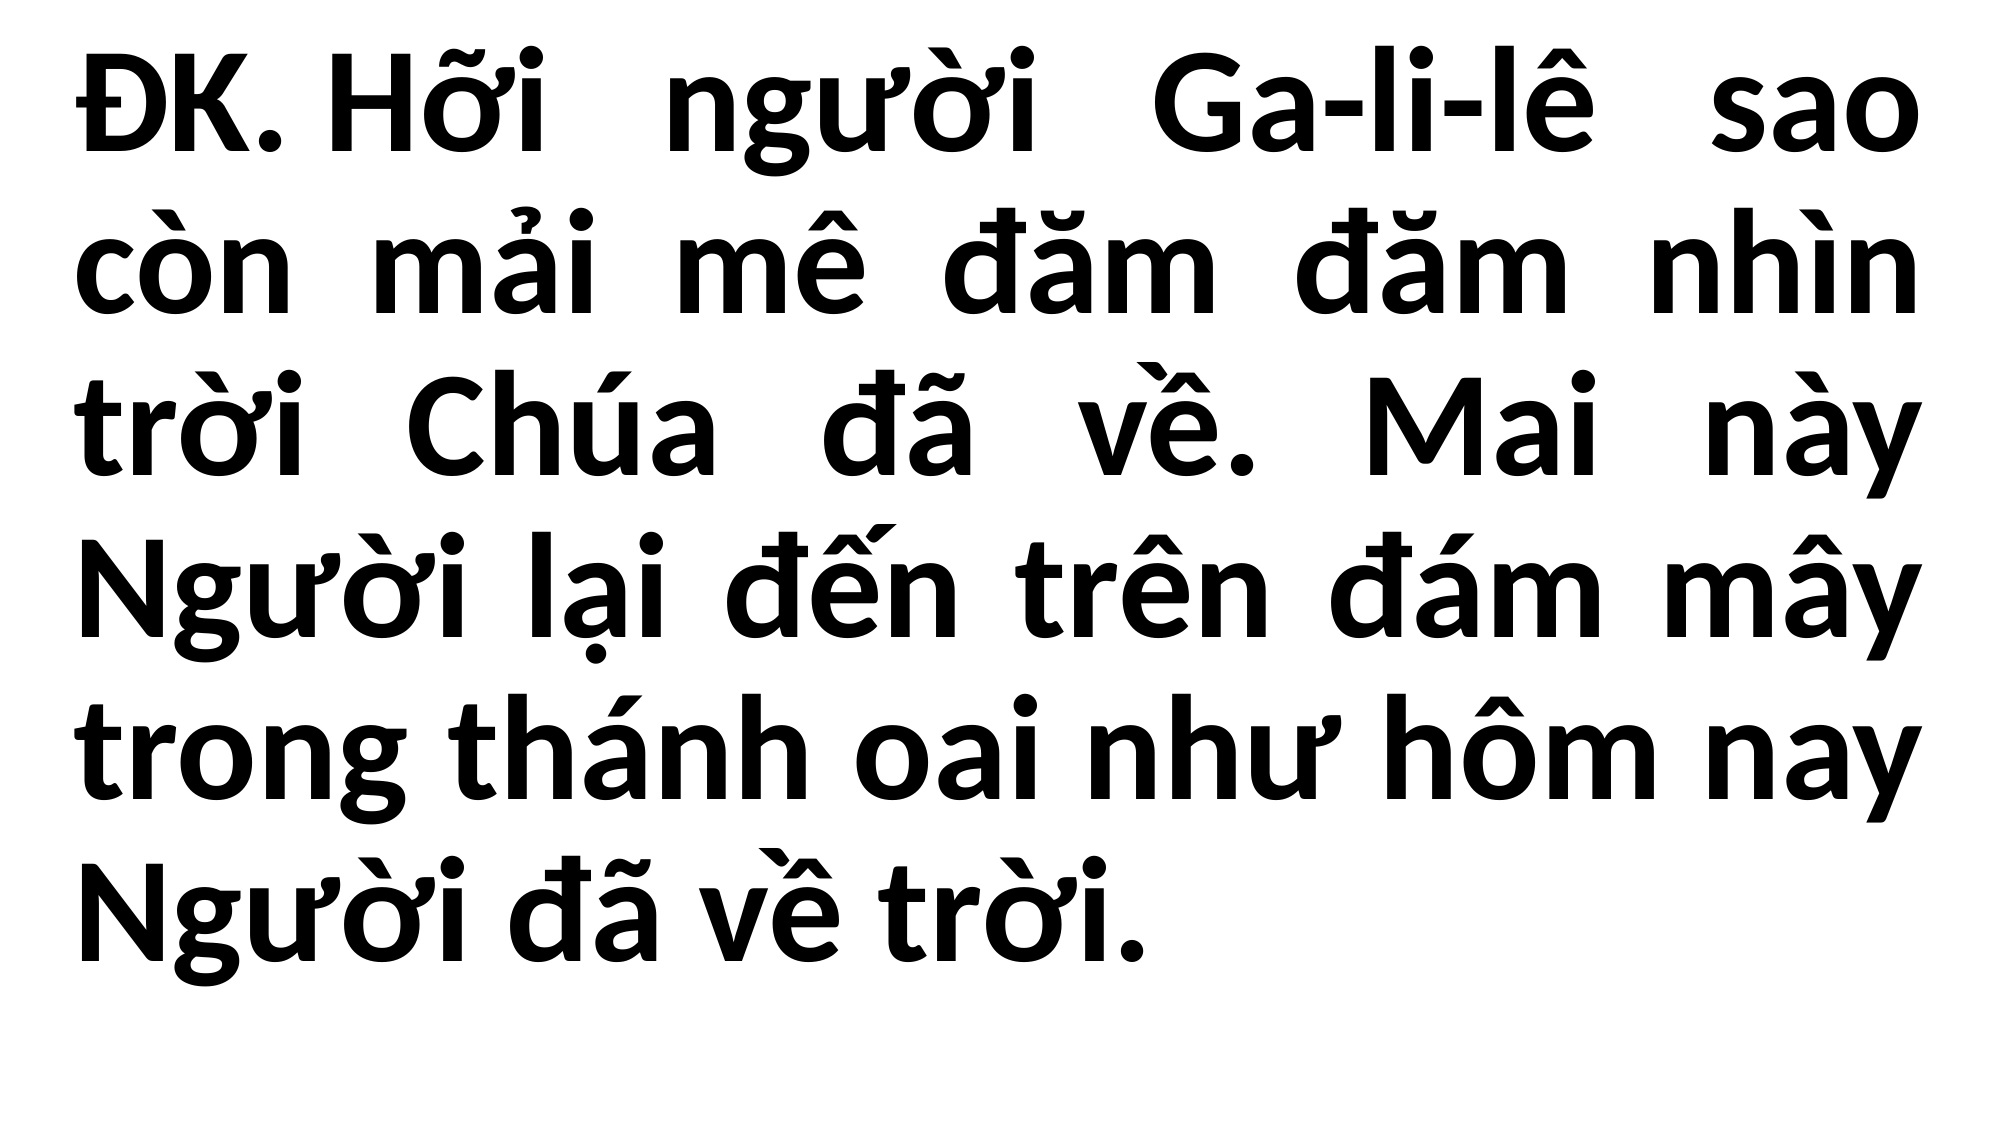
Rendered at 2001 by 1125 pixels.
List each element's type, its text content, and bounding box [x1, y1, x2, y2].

list ĐK. Hỡi người Ga-li-lê sao còn mải mê đăm đăm nhìn trời Chúa đã về. Mai này Người lại đến trên đám mây trong thánh oai như hôm nay Người đã về trời. [58, 14, 1939, 968]
